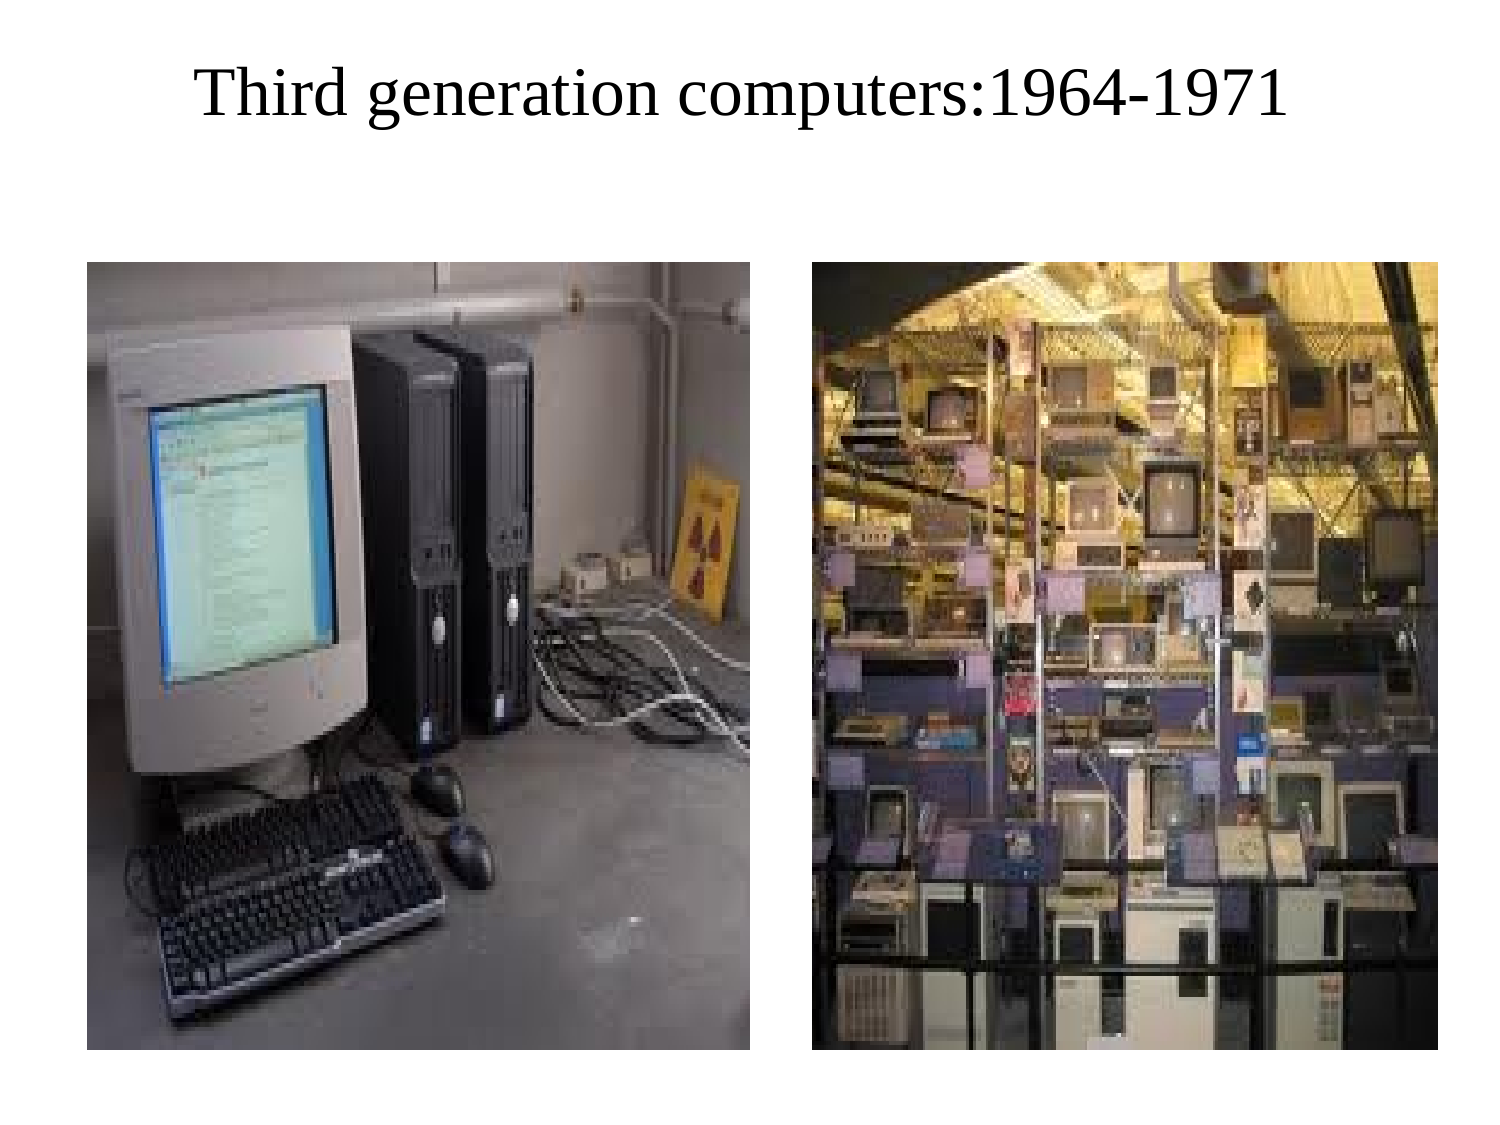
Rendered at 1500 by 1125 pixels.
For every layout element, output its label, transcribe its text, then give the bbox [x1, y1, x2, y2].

title Third generation computers:1964-1971 [24, 37, 1463, 138]
picture [87, 262, 751, 1051]
picture [812, 262, 1438, 1051]
